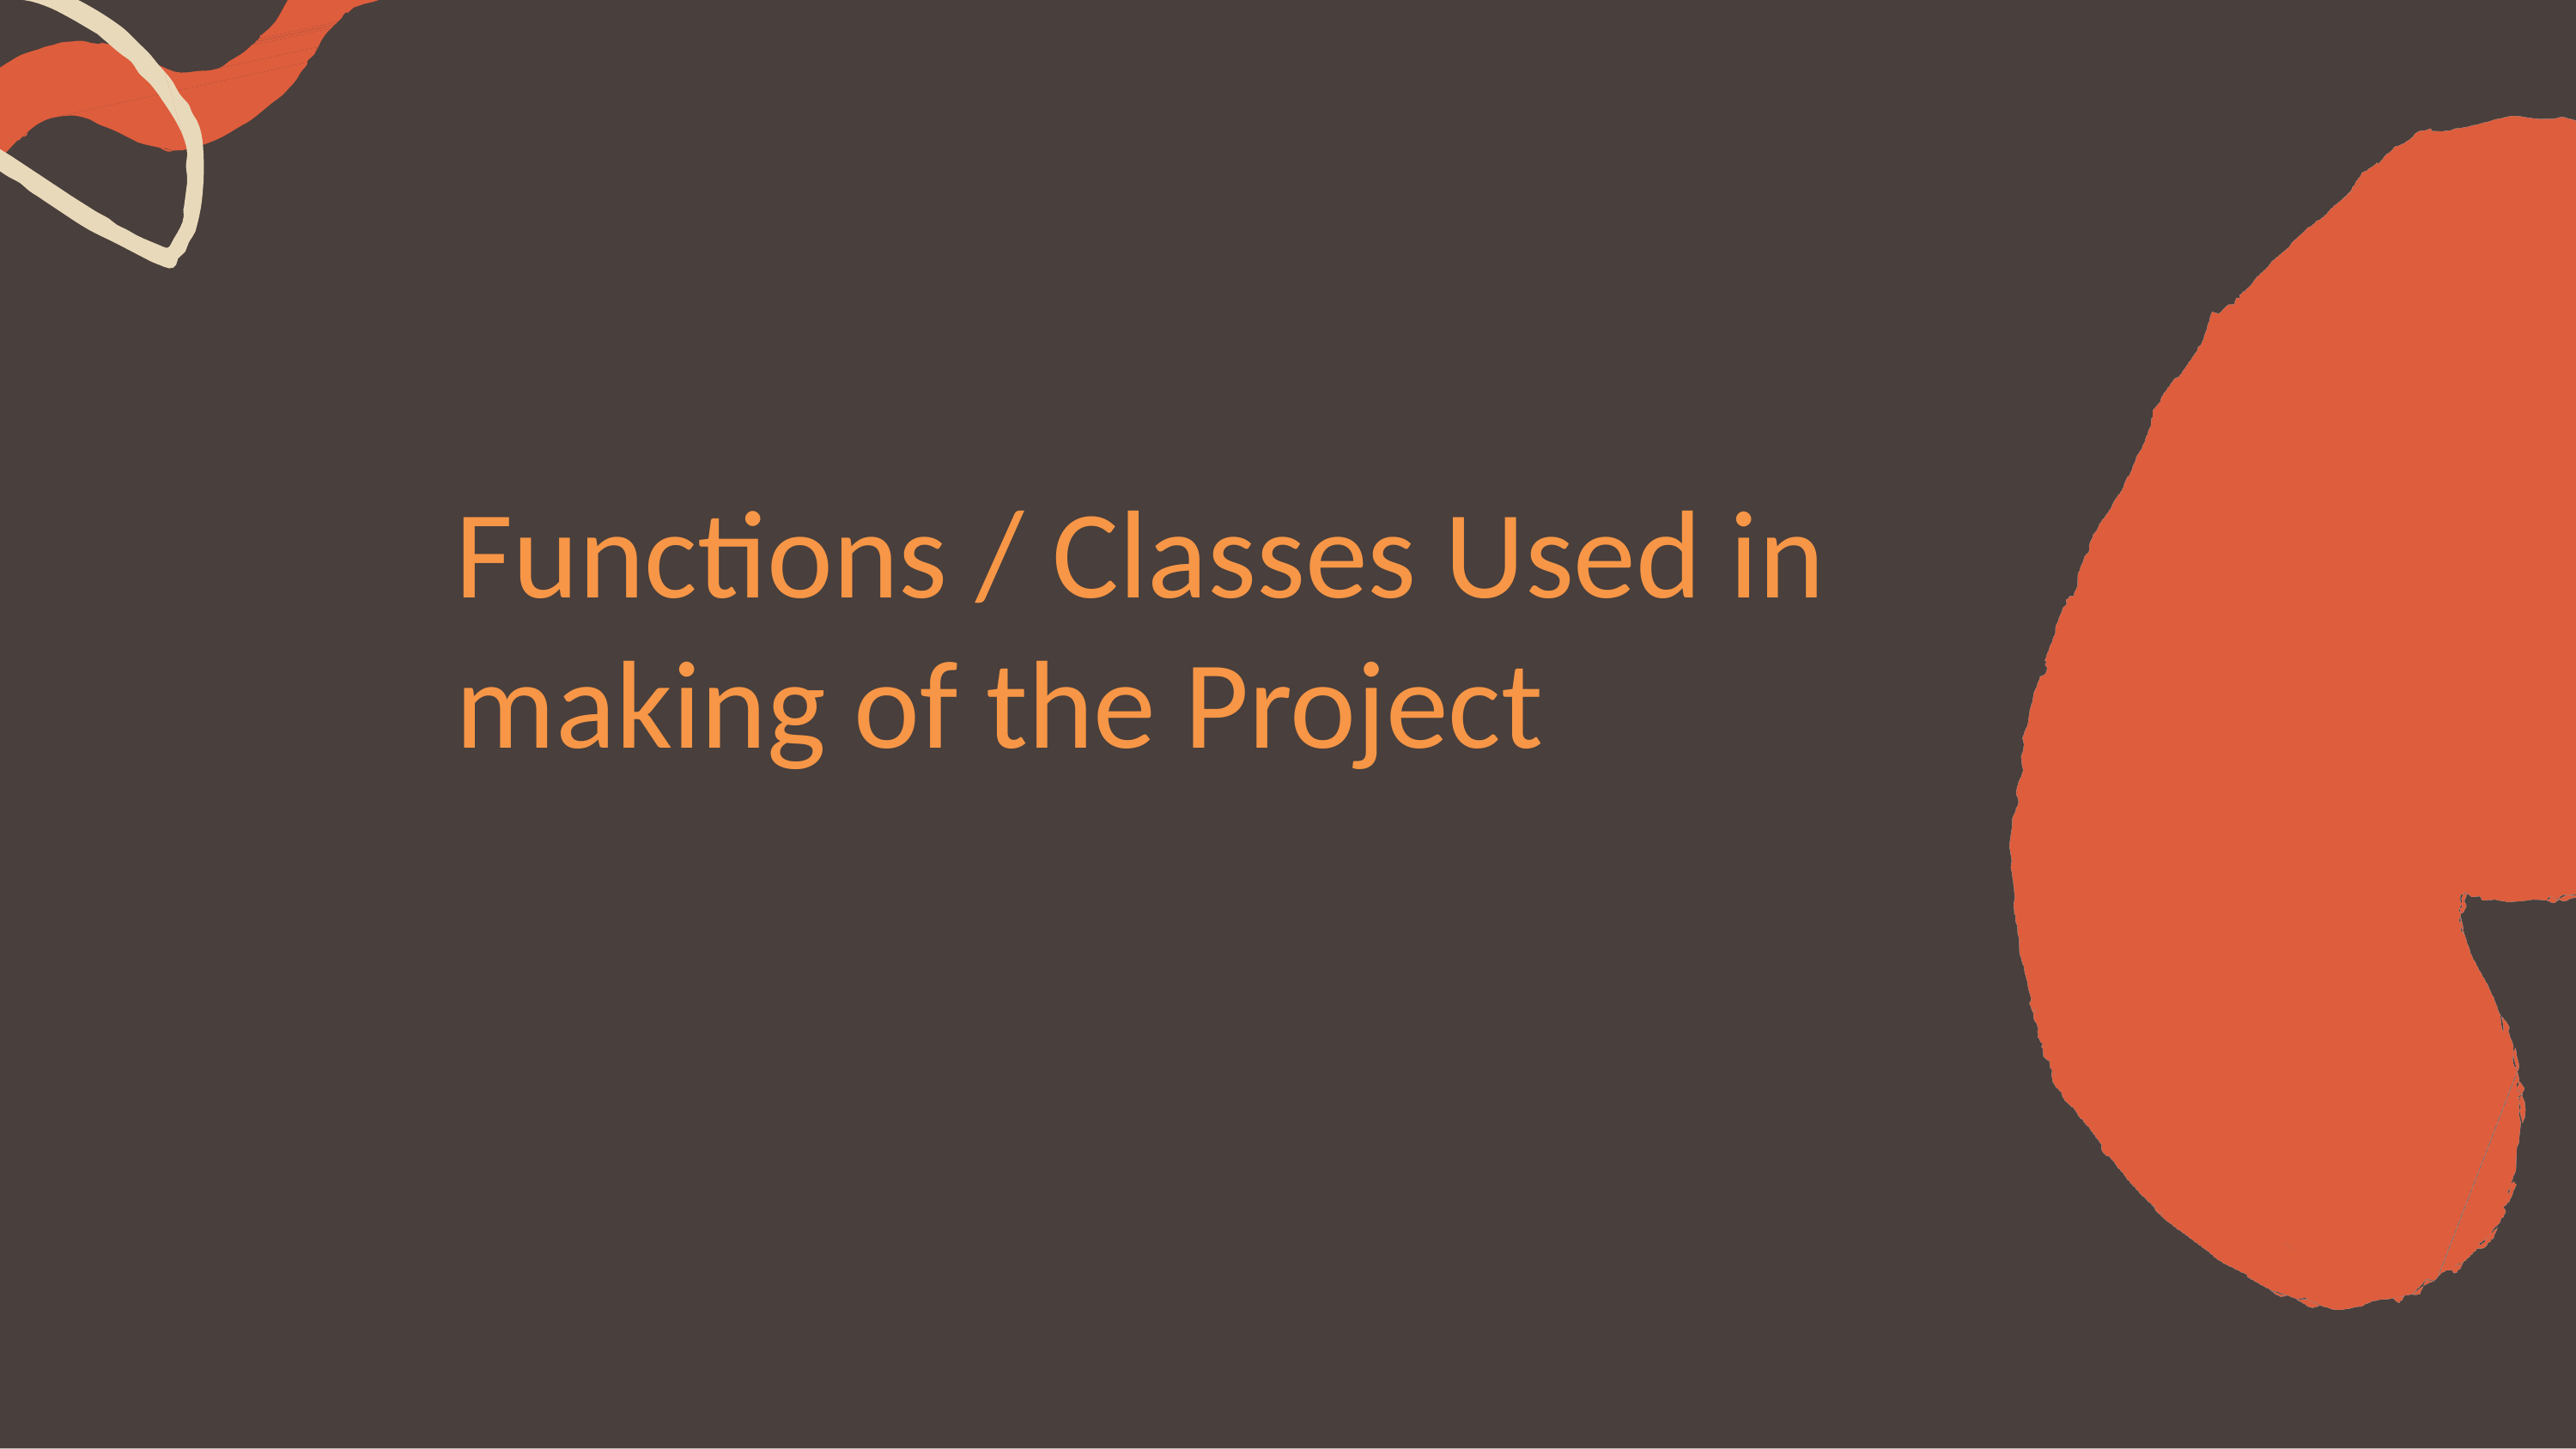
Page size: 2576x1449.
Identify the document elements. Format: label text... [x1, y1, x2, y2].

text_box [0, 0, 2576, 1449]
text_box Functions / Classes Used in making of the Project [443, 466, 1946, 780]
picture [2009, 116, 2576, 1311]
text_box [0, 0, 380, 270]
